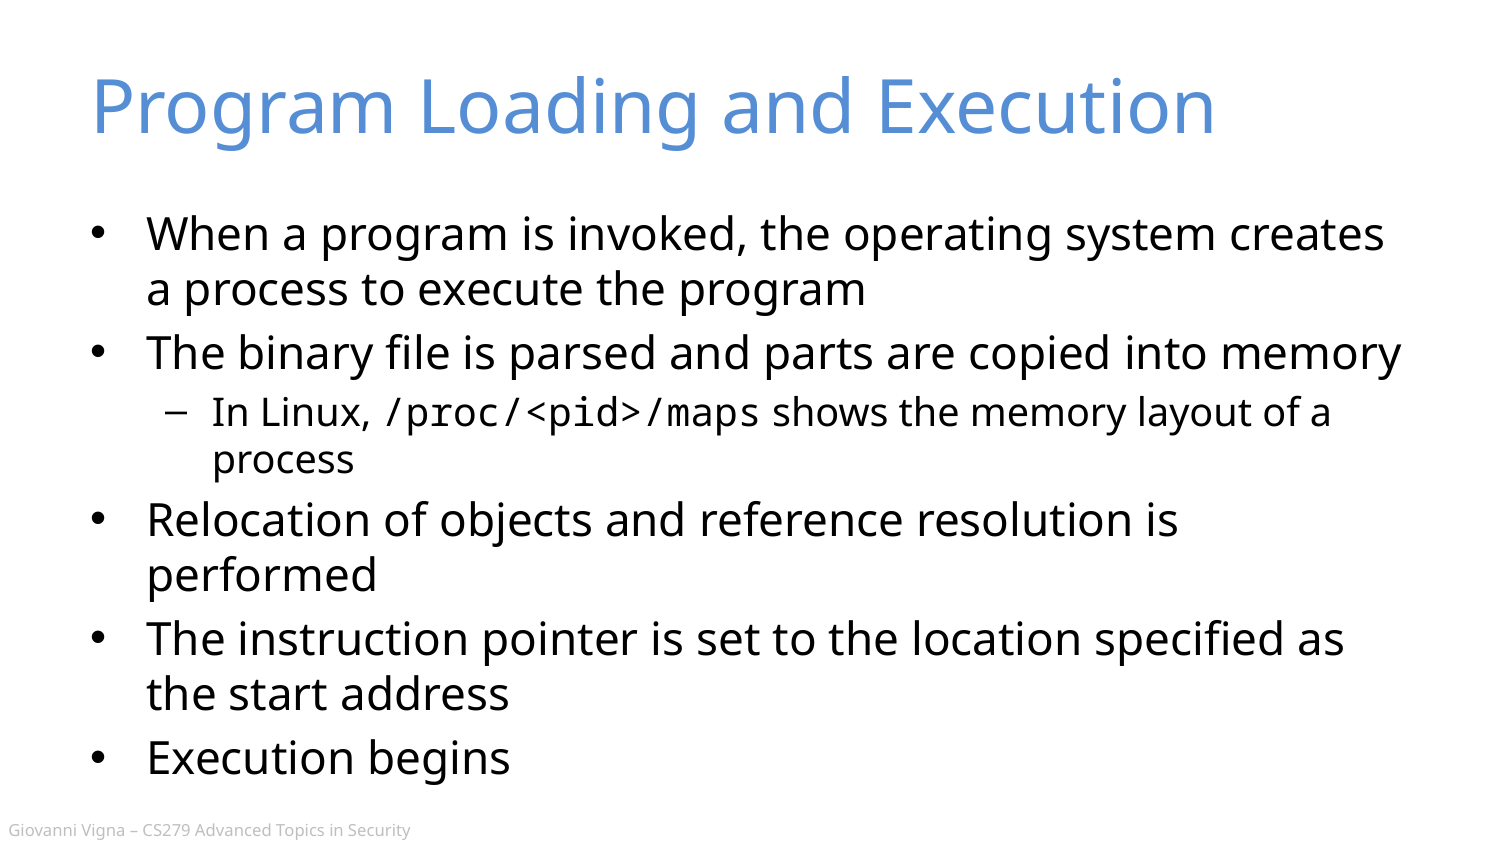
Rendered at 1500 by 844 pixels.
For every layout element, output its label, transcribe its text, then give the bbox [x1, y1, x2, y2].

title Program Loading and Execution [75, 33, 1425, 175]
list When a program is invoked, the operating system creates a process to execute the program The binary file is parsed and parts are copied into memory In Linux, /proc/<pid>/maps shows the memory layout of a process Relocation of objects and reference resolution is performed The instruction pointer is set to the location specified as the start address Execution begins [75, 196, 1425, 813]
